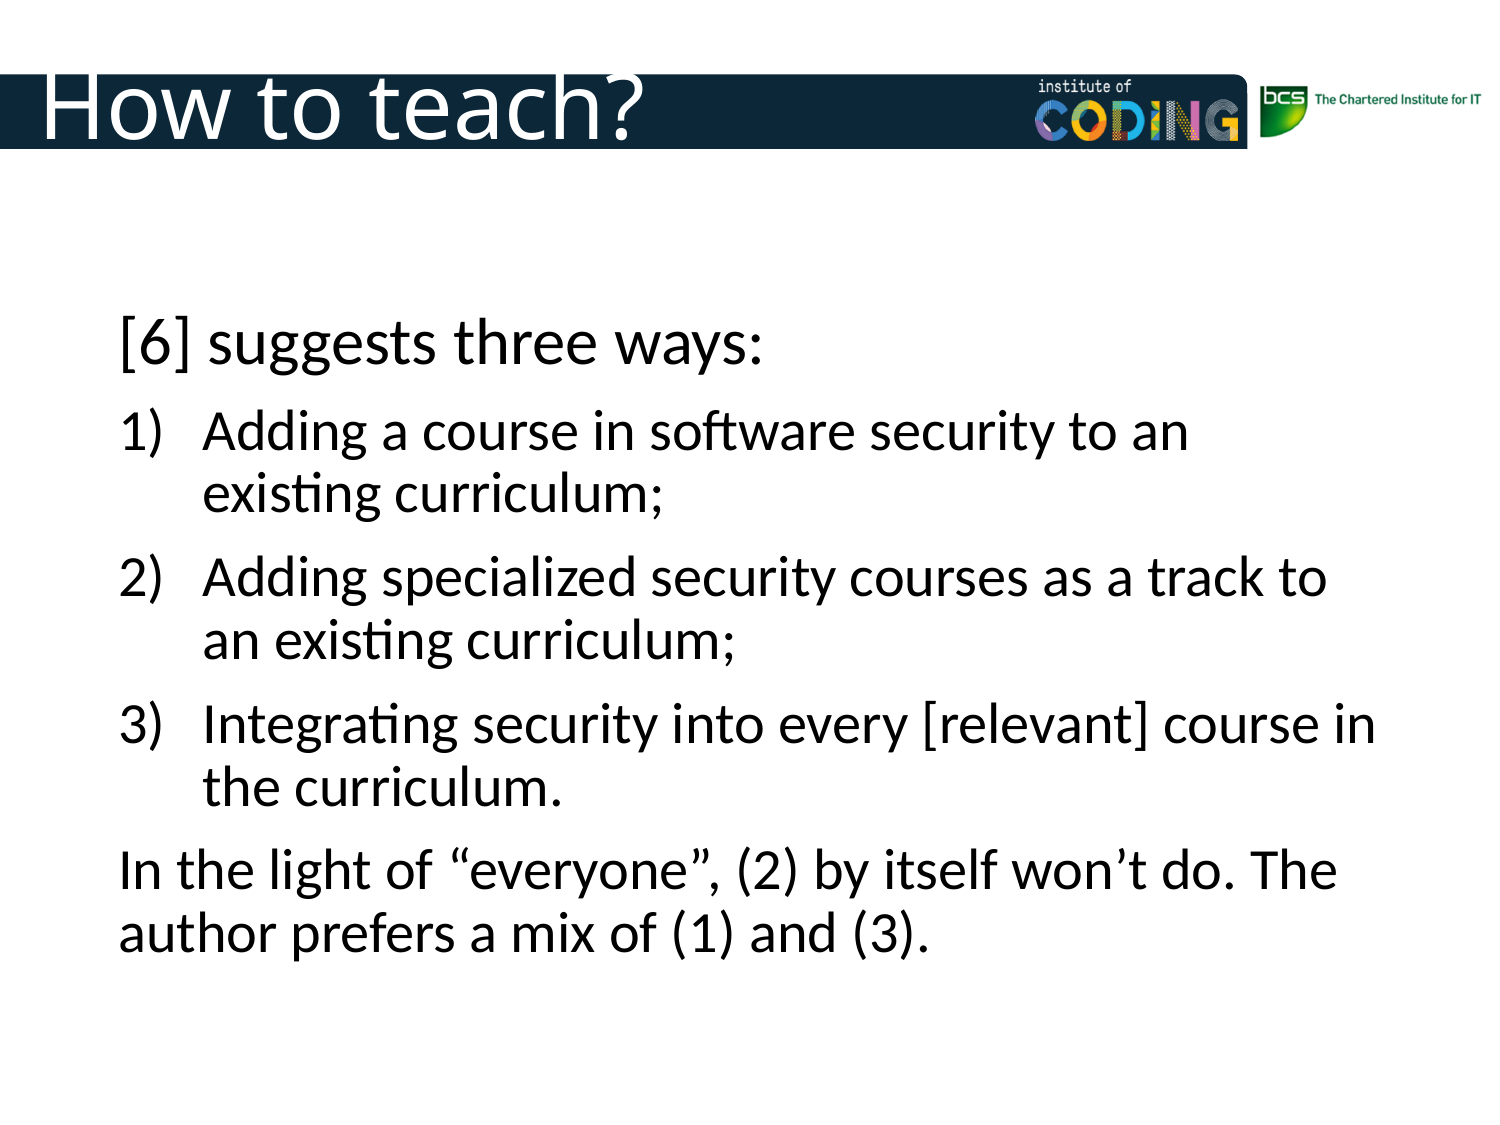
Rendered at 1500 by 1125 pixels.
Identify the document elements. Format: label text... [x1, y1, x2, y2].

list [6] suggests three ways: Adding a course in software security to an existing curriculum; Adding specialized security courses as a track to an existing curriculum; Integrating security into every [relevant] course in the curriculum. In the light of “everyone”, (2) by itself won’t do. The author prefers a mix of (1) and (3). [103, 299, 1397, 1014]
title How to teach? [24, 49, 1318, 171]
picture [1318, 74, 1493, 149]
